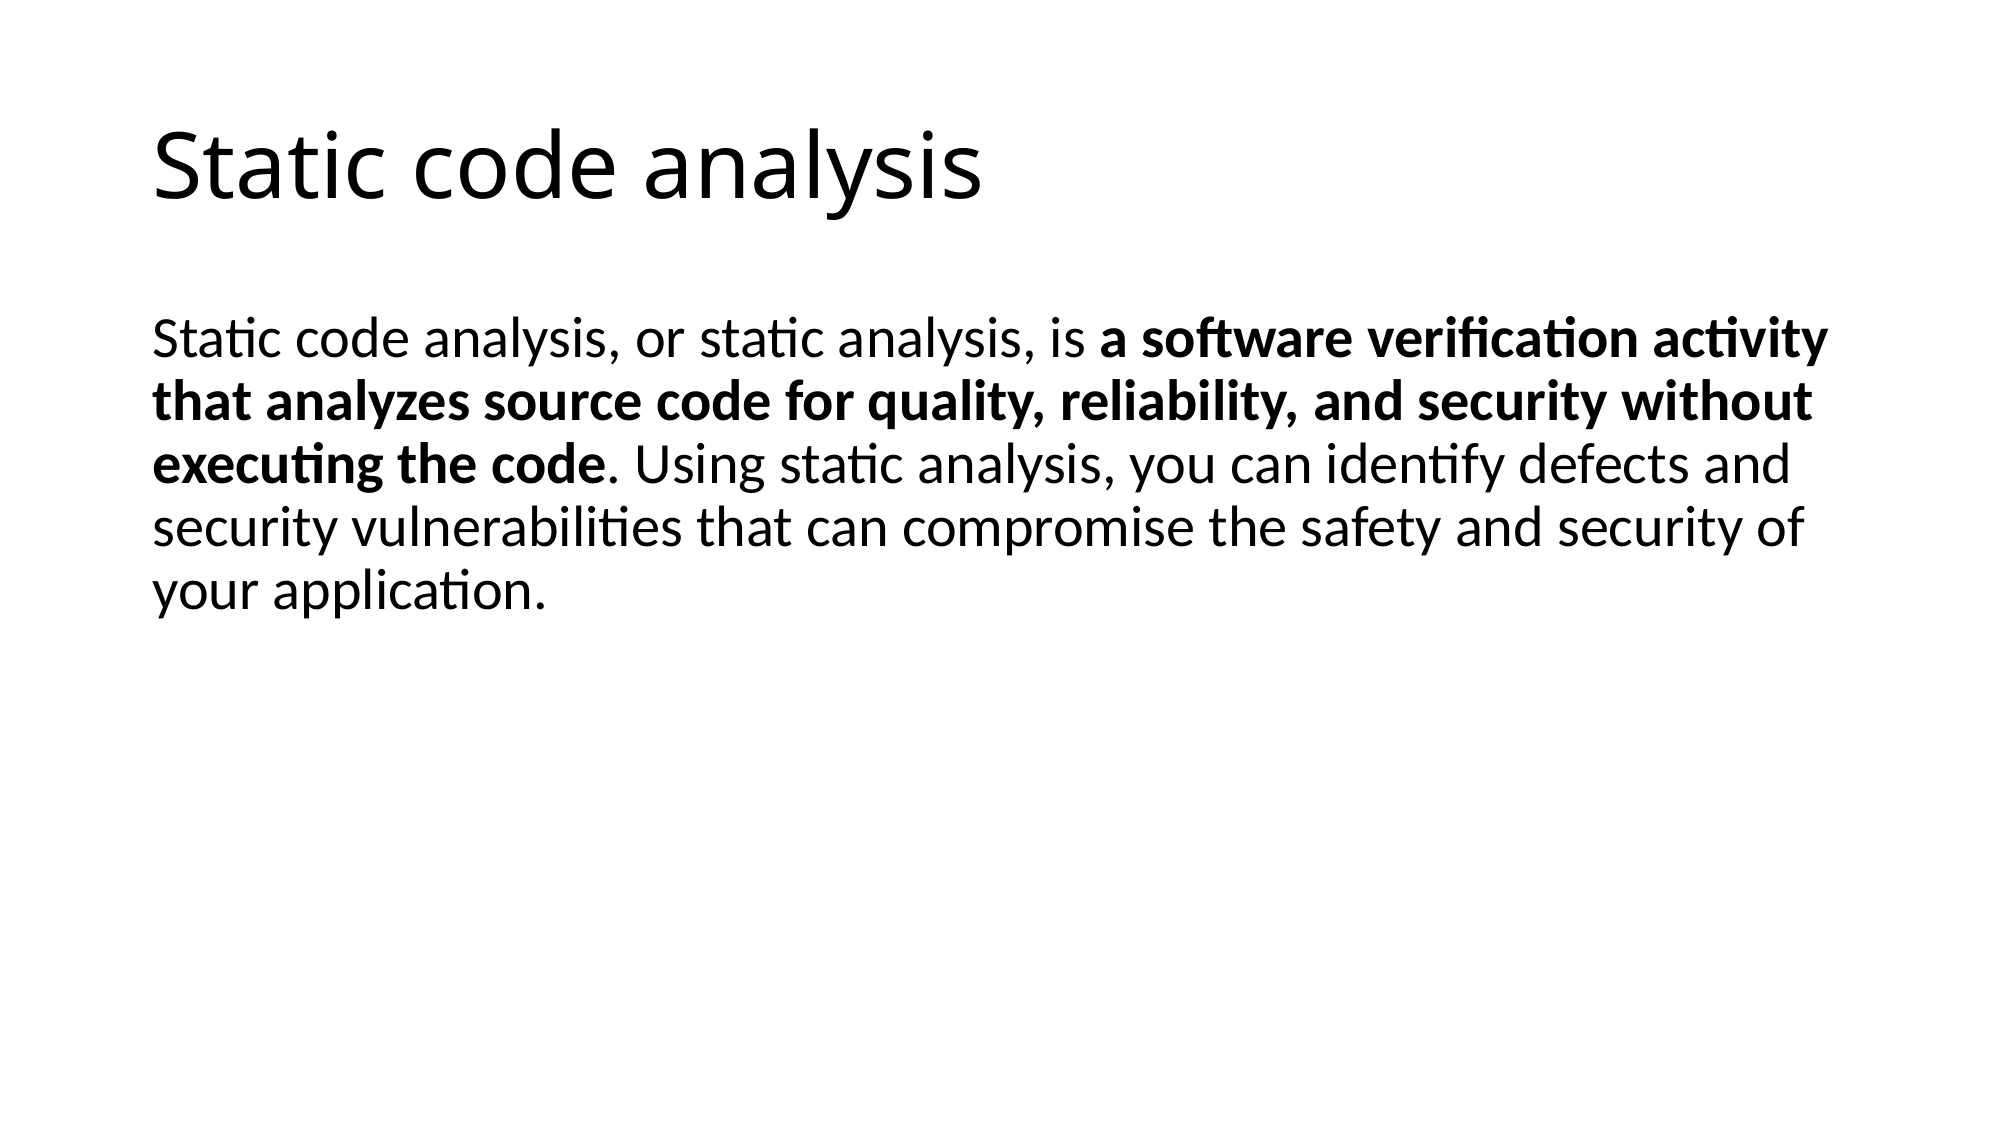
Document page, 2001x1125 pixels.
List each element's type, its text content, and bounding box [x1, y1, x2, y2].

list Static code analysis, or static analysis, is a software verification activity that analyzes source code for quality, reliability, and security without executing the code. Using static analysis, you can identify defects and security vulnerabilities that can compromise the safety and security of your application. [137, 299, 1863, 1014]
title Static code analysis [137, 59, 1863, 278]
